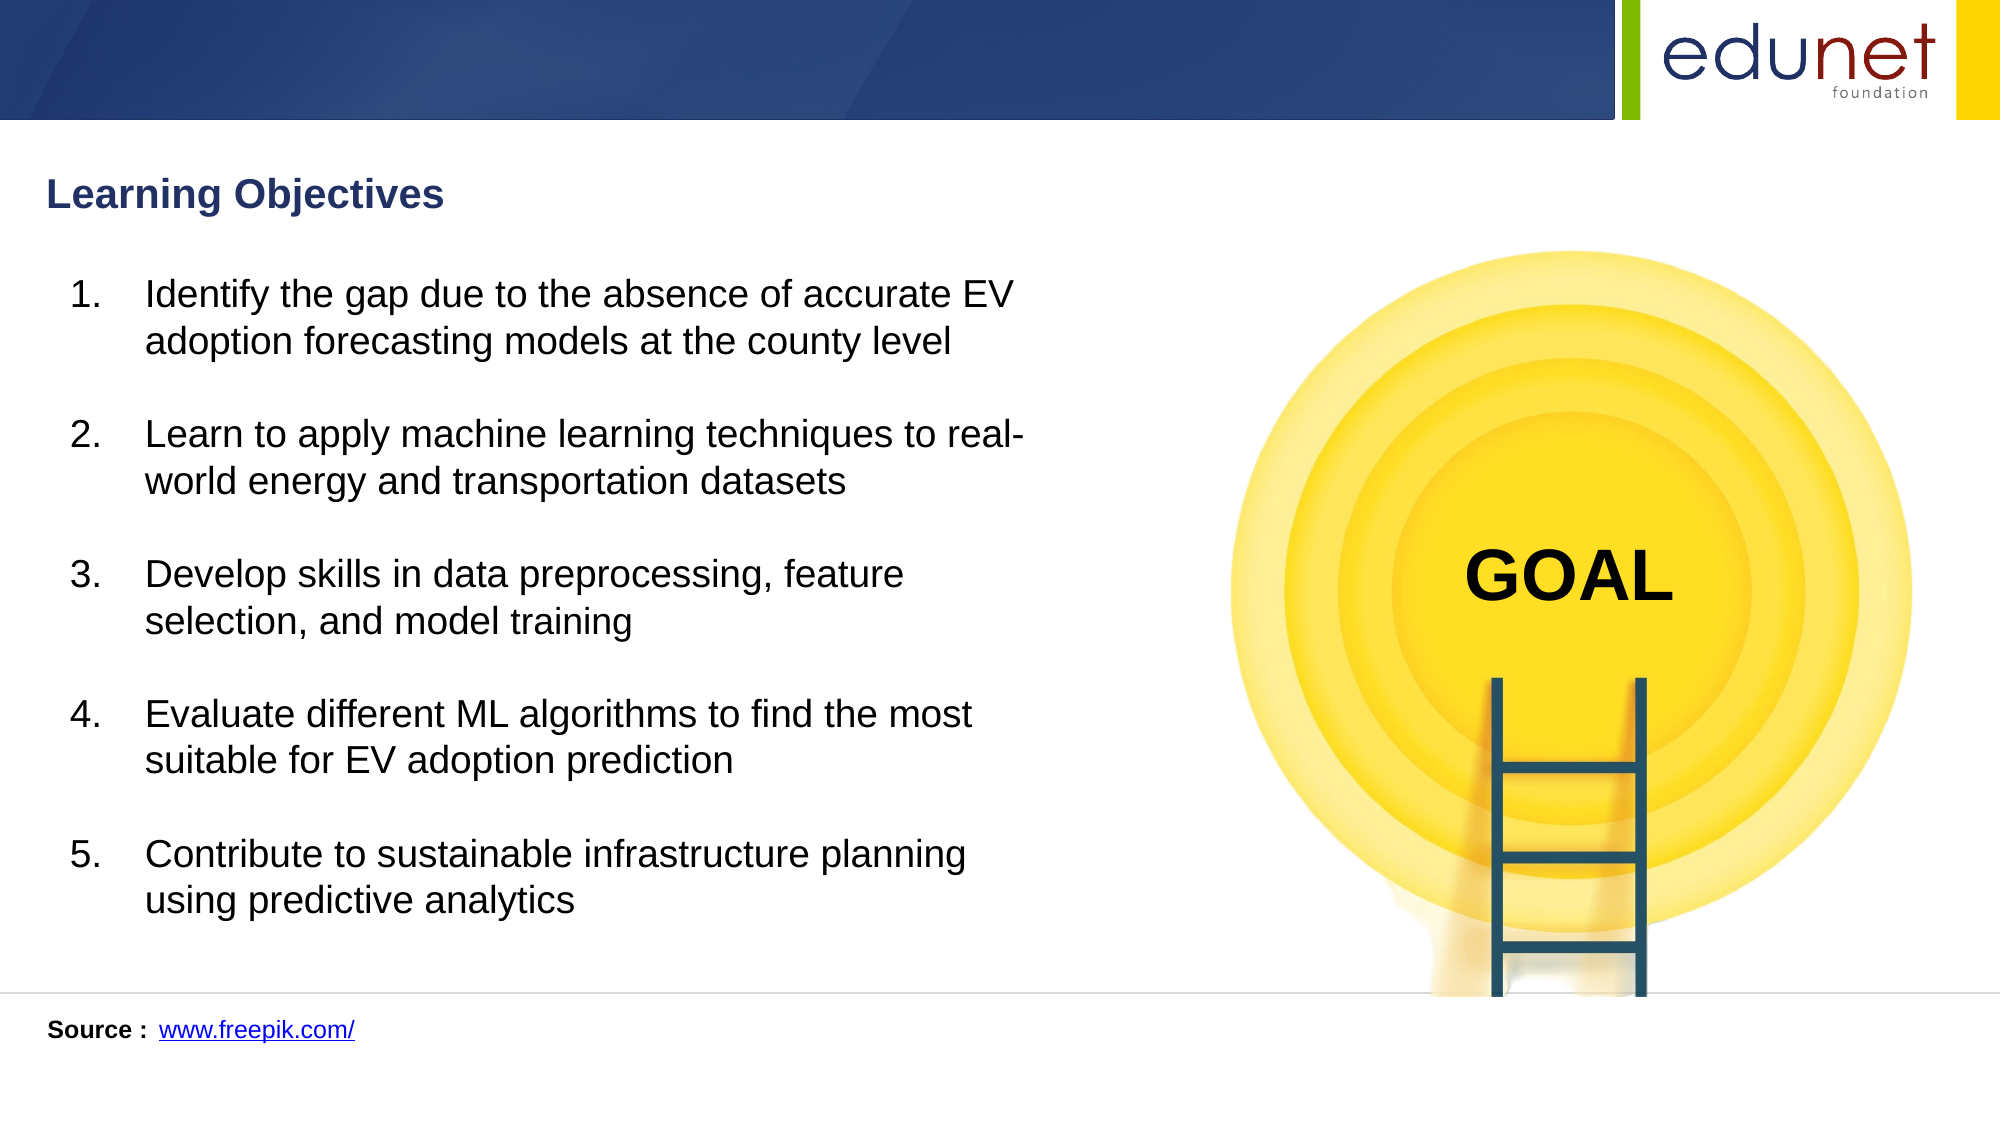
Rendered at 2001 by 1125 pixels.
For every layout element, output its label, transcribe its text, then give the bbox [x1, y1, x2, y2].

picture [1204, 236, 1944, 997]
text_box www.freepik.com/ [144, 1006, 447, 1052]
text_box Source : [32, 1006, 144, 1052]
picture [1652, 12, 1948, 108]
text_box Learning Objectives [31, 159, 467, 225]
text_box Identify the gap due to the absence of accurate EV adoption forecasting models at the county level Learn to apply machine learning techniques to real-world energy and transportation datasets Develop skills in data preprocessing, feature selection, and model training Evaluate different ML algorithms to find the most suitable for EV adoption prediction Contribute to sustainable infrastructure planning using predictive analytics [55, 261, 1047, 929]
